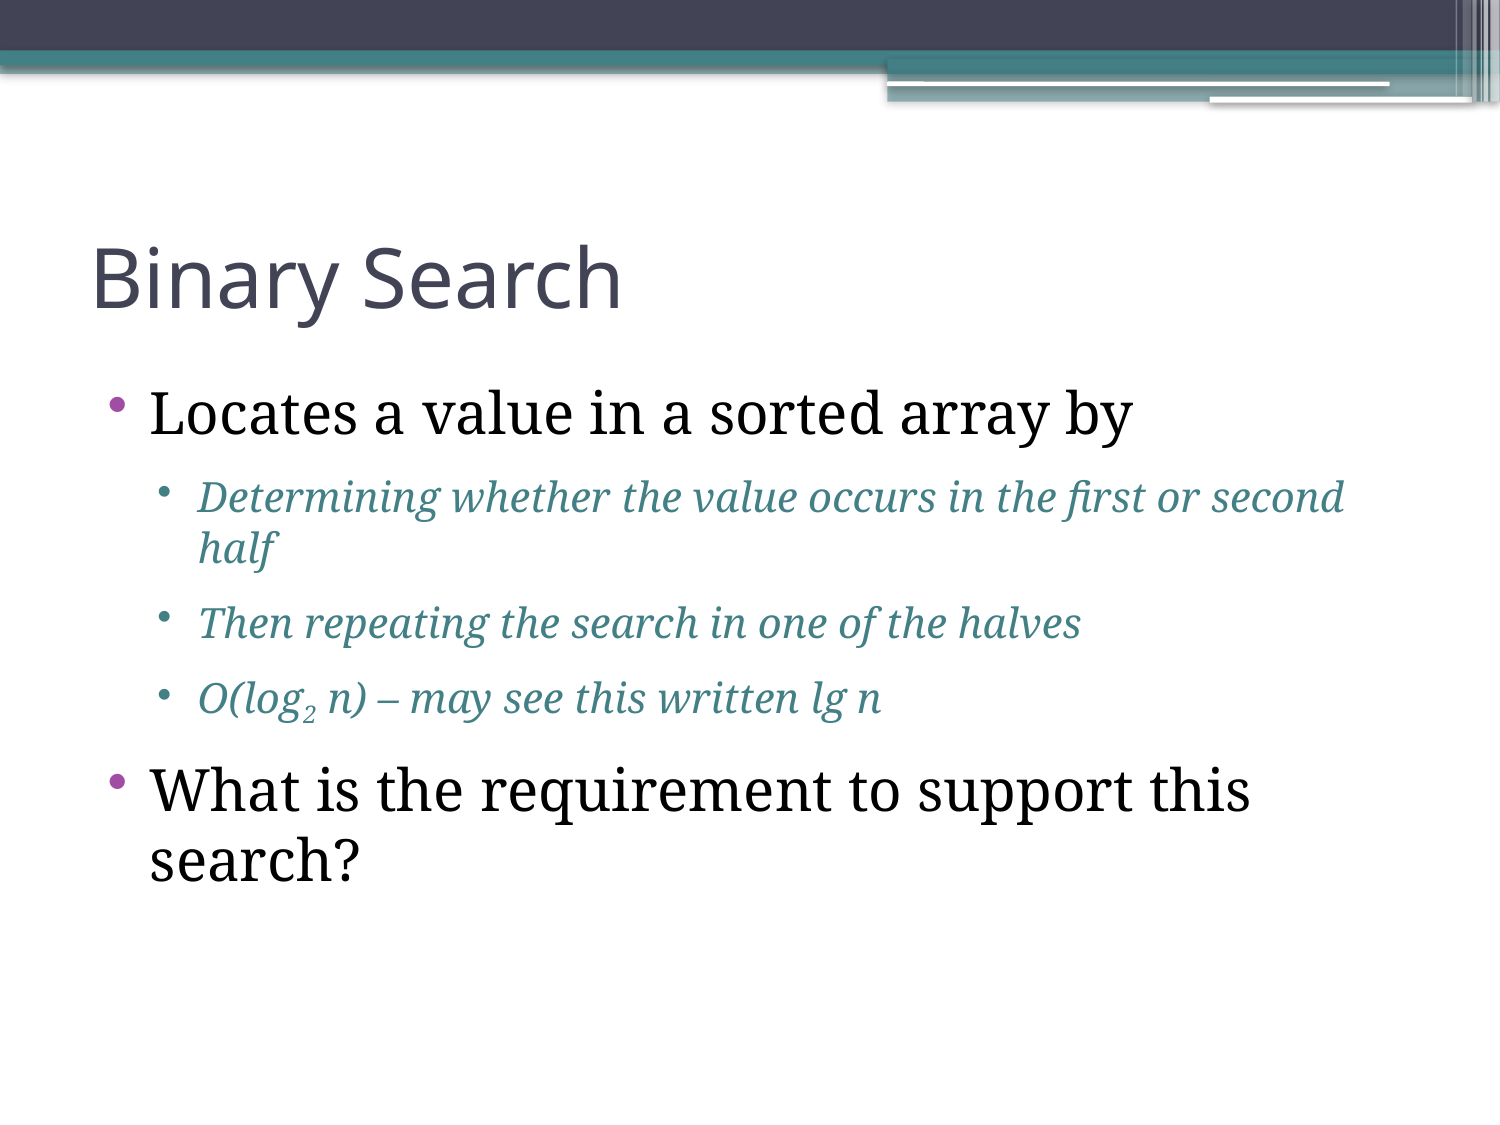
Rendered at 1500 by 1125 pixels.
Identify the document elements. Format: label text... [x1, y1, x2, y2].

title Binary Search [75, 187, 1425, 363]
list Locates a value in a sorted array by Determining whether the value occurs in the first or second half Then repeating the search in one of the halves O(log2 n) – may see this written lg n What is the requirement to support this search? [75, 368, 1425, 1079]
